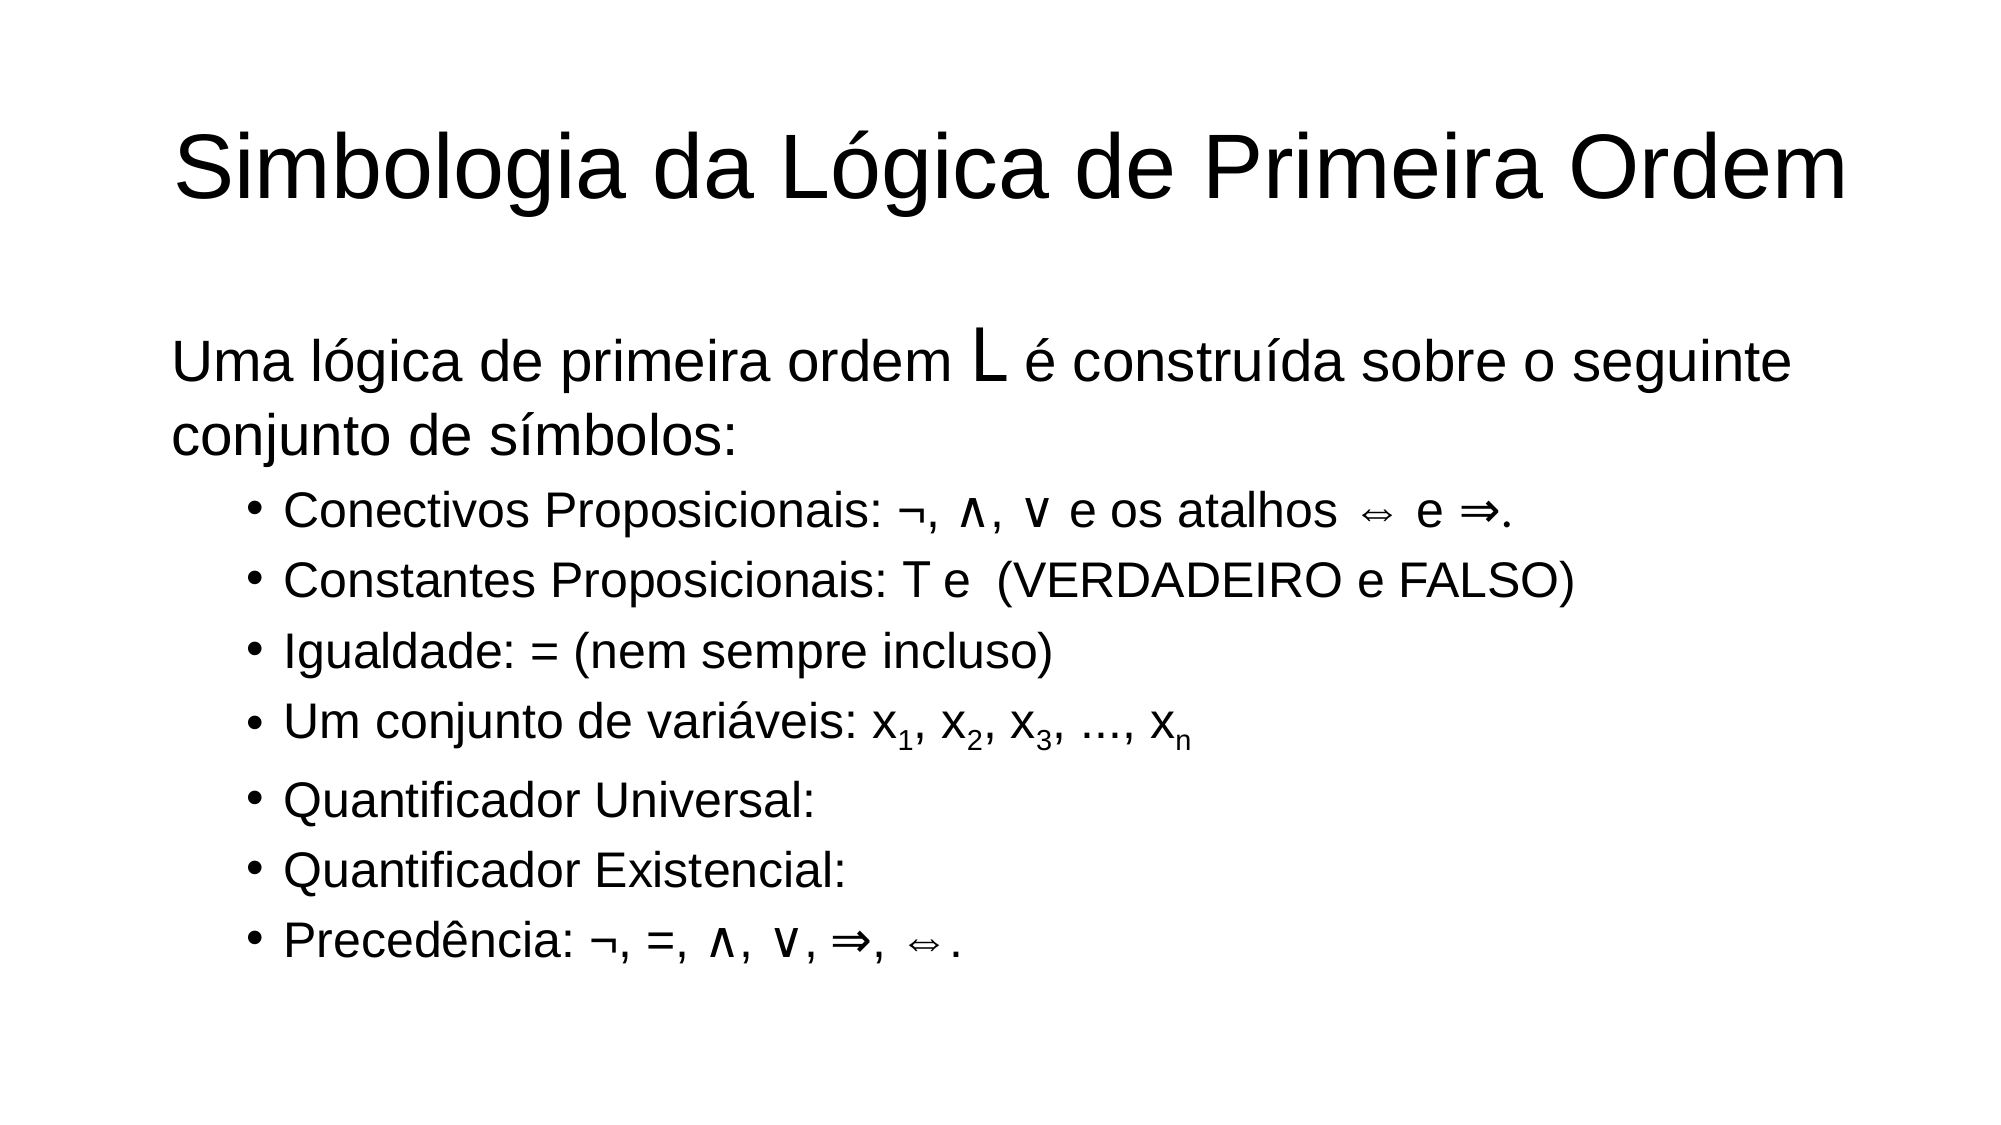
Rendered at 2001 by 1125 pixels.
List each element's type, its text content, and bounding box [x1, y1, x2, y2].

title Simbologia da Lógica de Primeira Ordem [54, 59, 1971, 278]
